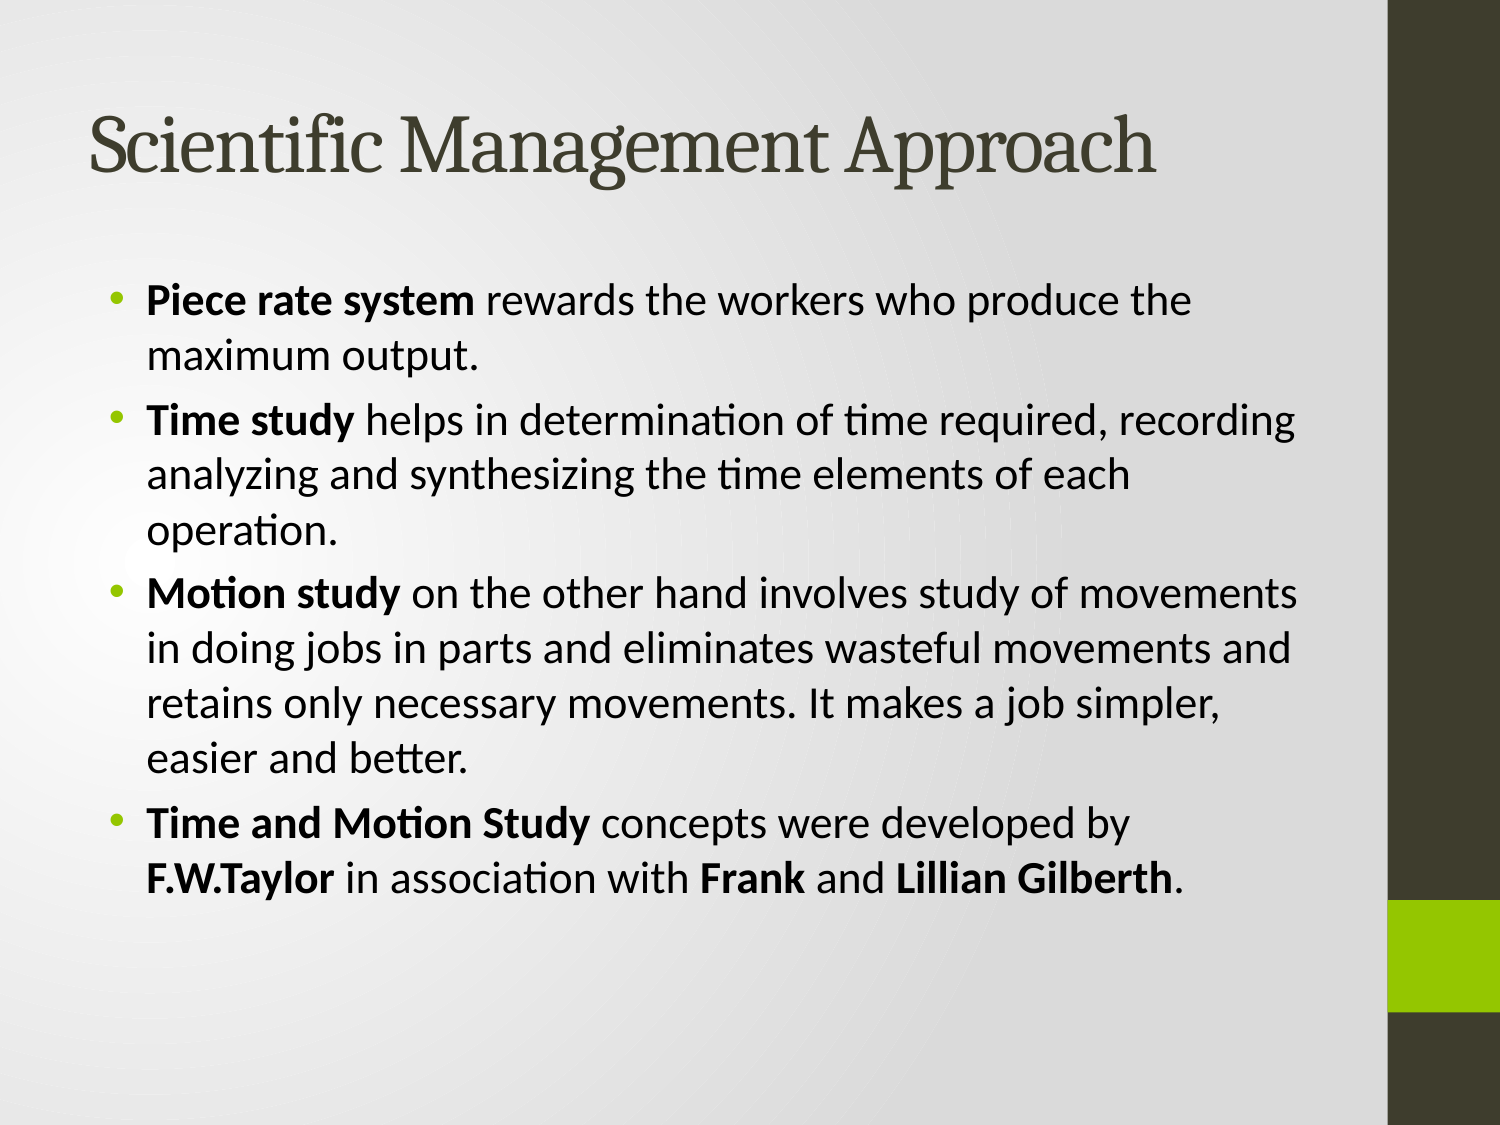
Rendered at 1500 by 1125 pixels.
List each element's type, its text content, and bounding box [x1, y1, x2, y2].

title Scientific Management Approach [75, 45, 1325, 233]
list Piece rate system rewards the workers who produce the maximum output. Time study helps in determination of time required, recording analyzing and synthesizing the time elements of each operation. Motion study on the other hand involves study of movements in doing jobs in parts and eliminates wasteful movements and retains only necessary movements. It makes a job simpler, easier and better. Time and Motion Study concepts were developed by F.W.Taylor in association with Frank and Lillian Gilberth. [75, 262, 1325, 1050]
